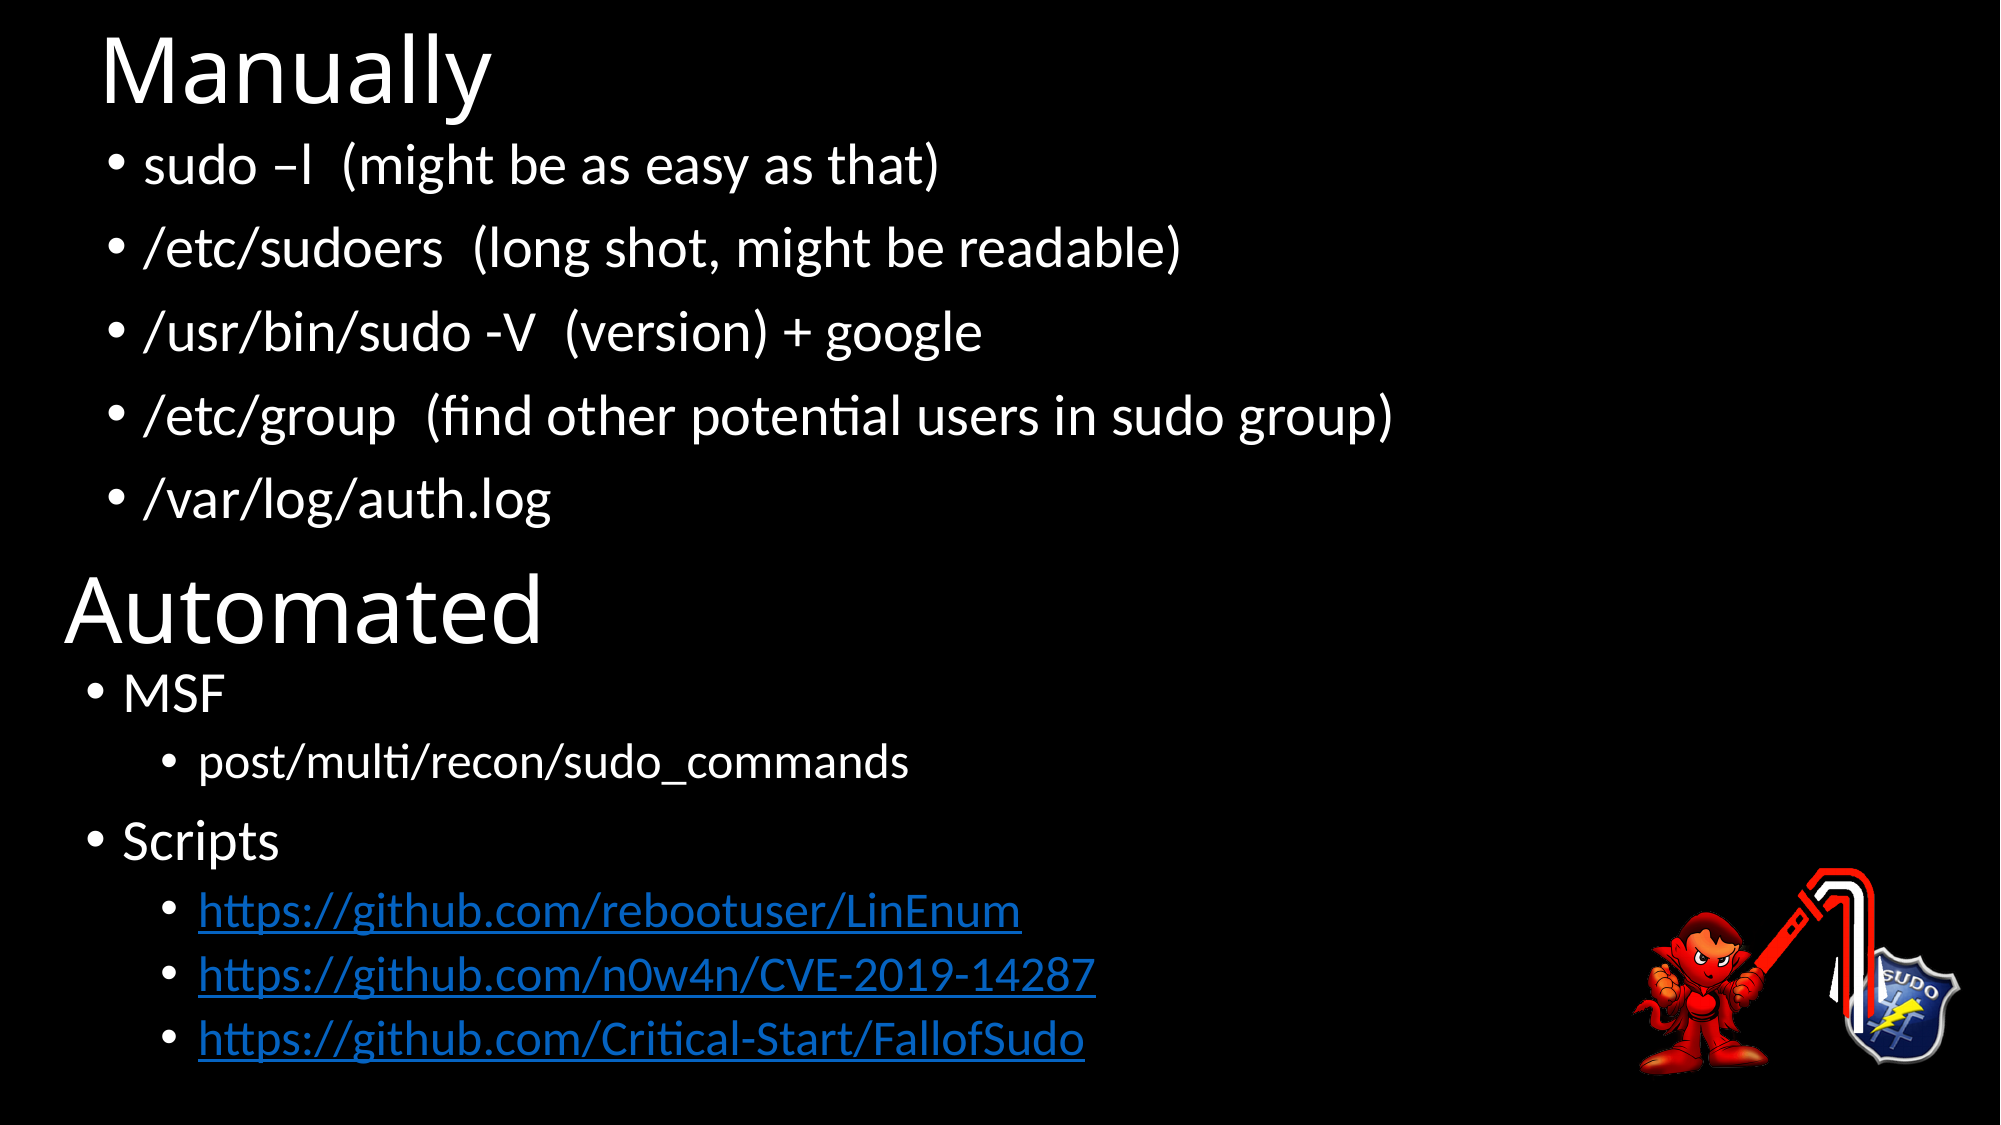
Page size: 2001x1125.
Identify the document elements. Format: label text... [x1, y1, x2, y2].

list sudo –l (might be as easy as that) /etc/sudoers (long shot, might be readable) /usr/bin/sudo -V (version) + google /etc/group (find other potential users in sudo group) /var/log/auth.log [91, 126, 1870, 549]
picture [1584, 829, 2000, 1125]
text_box MSF post/multi/recon/sudo_commands Scripts https://github.com/rebootuser/LinEnum https://github.com/n0w4n/CVE-2019-14287 https://github.com/Critical-Start/FallofSudo [70, 655, 1849, 1108]
text_box Automated [49, 554, 1775, 673]
title Manually [83, 0, 1809, 148]
